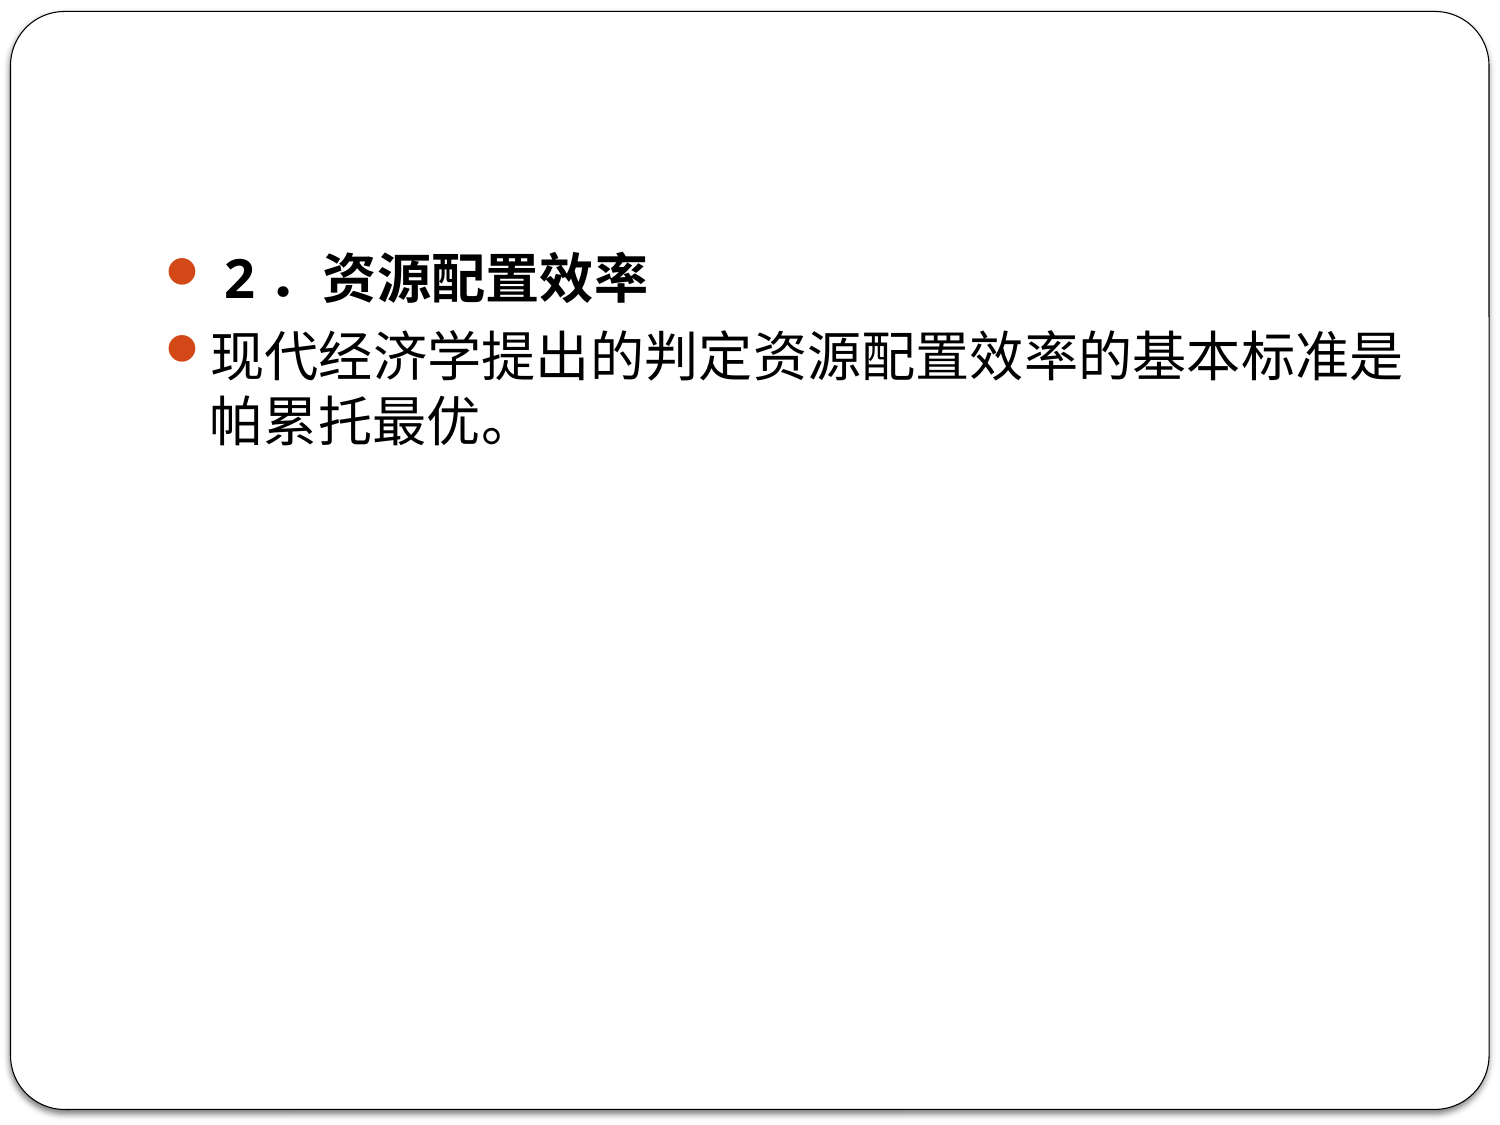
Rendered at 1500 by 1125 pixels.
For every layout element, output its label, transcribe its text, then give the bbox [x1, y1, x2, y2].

list 2．资源配置效率 现代经济学提出的判定资源配置效率的基本标准是帕累托最优。 [150, 237, 1425, 988]
